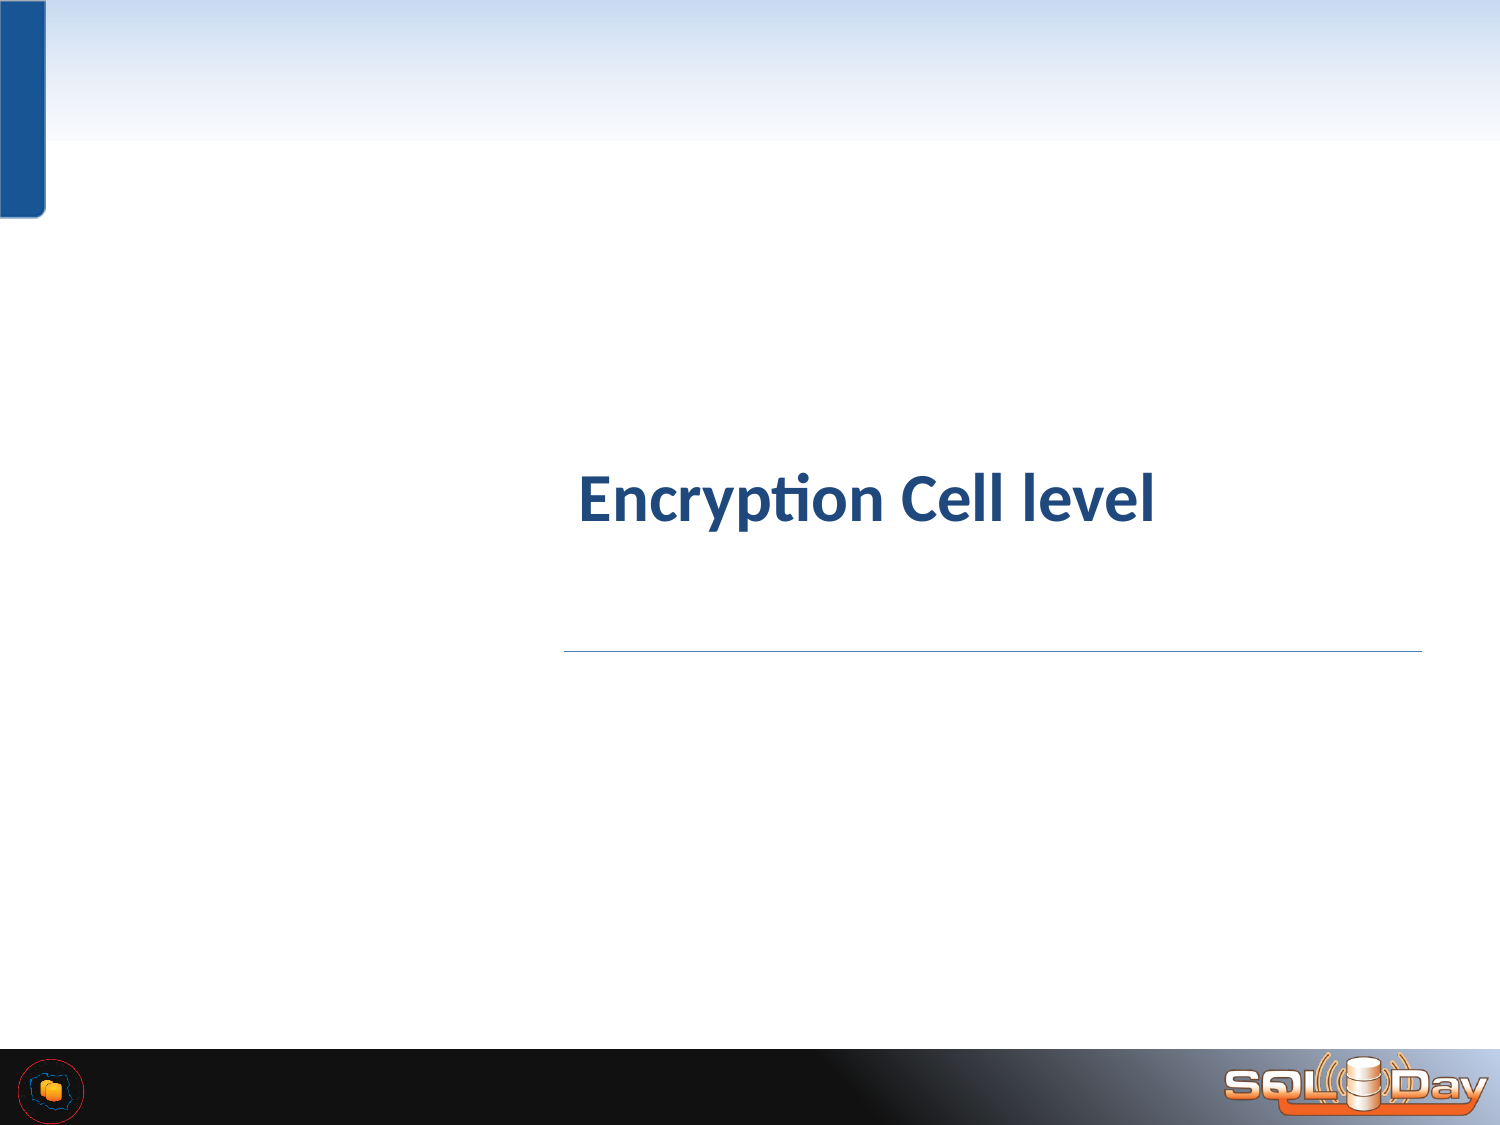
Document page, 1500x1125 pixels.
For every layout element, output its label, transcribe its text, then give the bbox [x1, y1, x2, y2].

title Encryption Cell level [563, 399, 1500, 588]
picture [16, 1057, 85, 1125]
picture [0, 0, 46, 219]
picture [1224, 1052, 1489, 1116]
